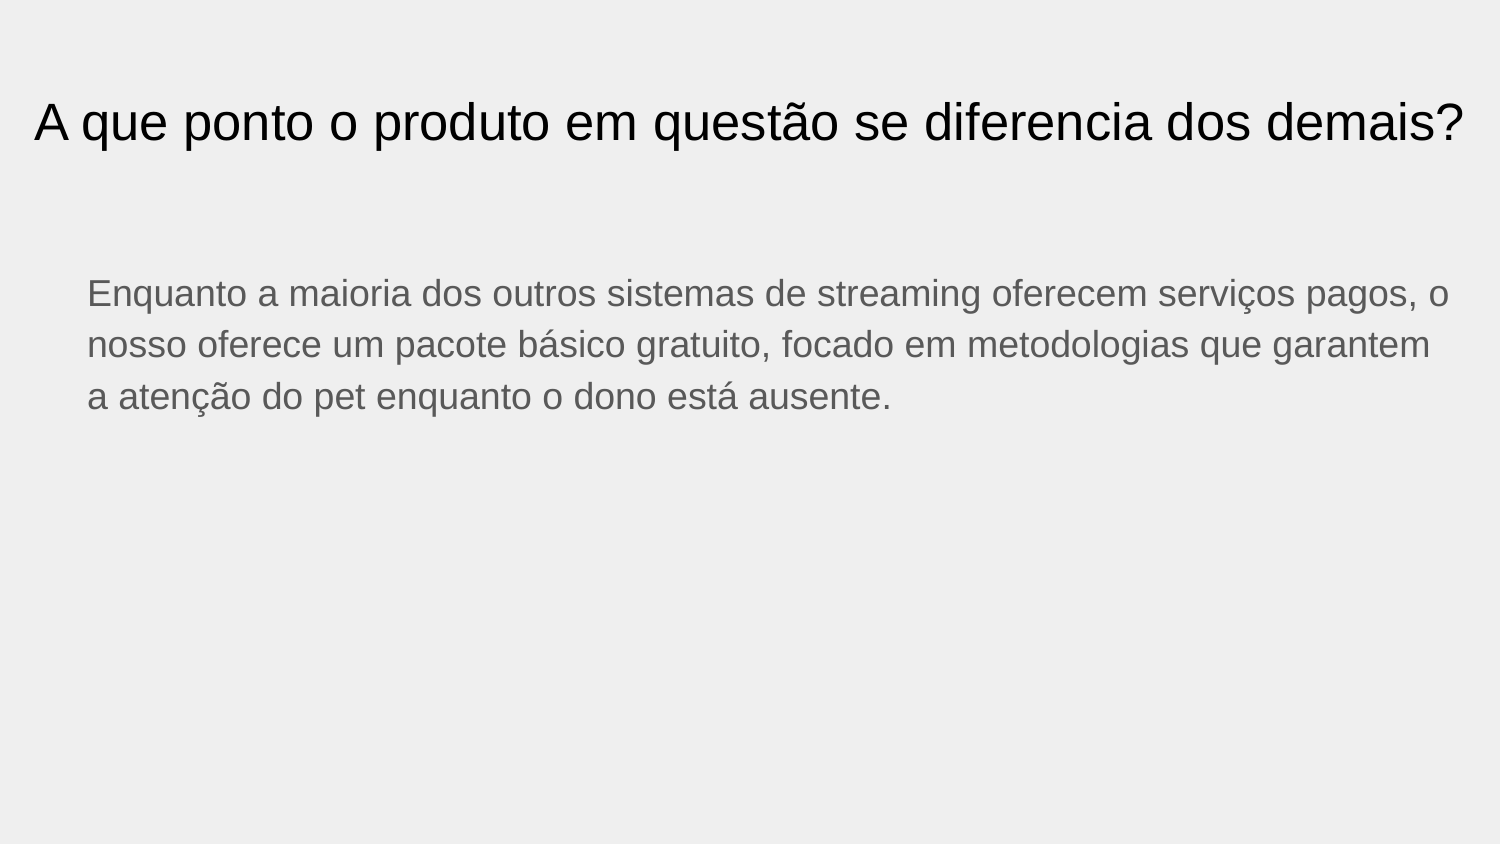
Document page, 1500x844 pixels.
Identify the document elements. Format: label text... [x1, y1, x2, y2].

list Enquanto a maioria dos outros sistemas de streaming oferecem serviços pagos, o nosso oferece um pacote básico gratuito, focado em metodologias que garantem a atenção do pet enquanto o dono está ausente. [71, 246, 1470, 808]
title A que ponto o produto em questão se diferencia dos demais? [0, 72, 1500, 167]
